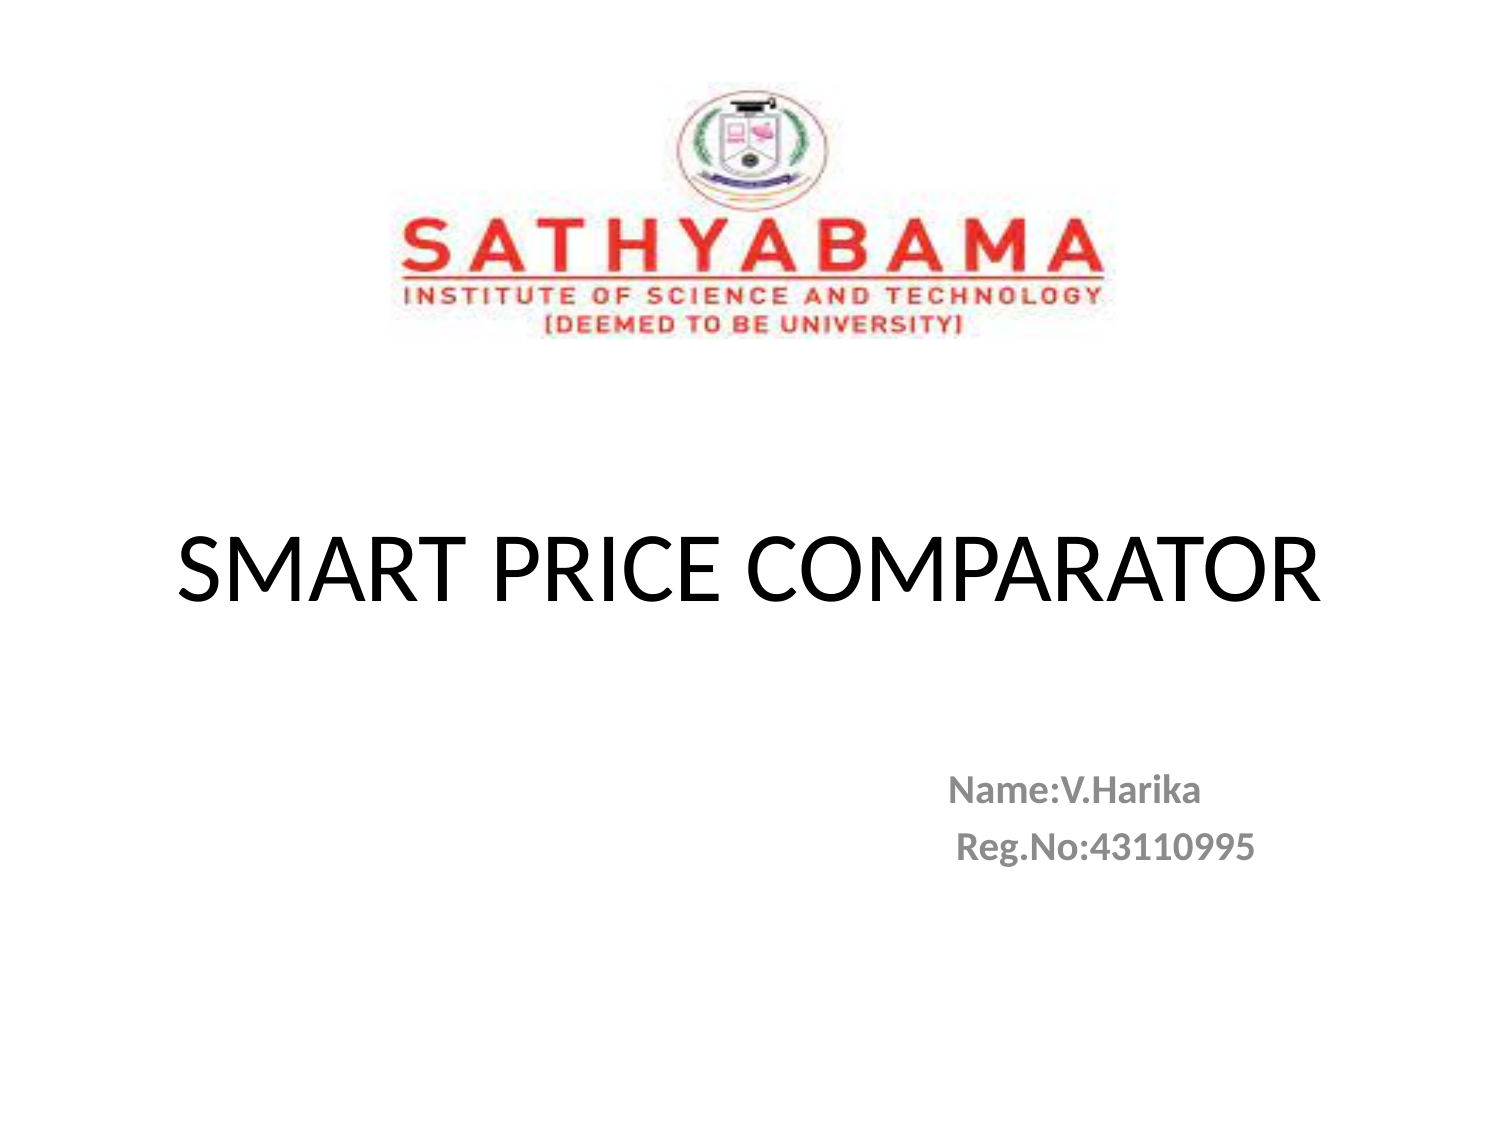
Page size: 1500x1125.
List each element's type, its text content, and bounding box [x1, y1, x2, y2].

subtitle Name:V.Harika Reg.No:43110995 [225, 637, 1275, 925]
title SMART PRICE COMPARATOR [112, 411, 1388, 710]
picture [120, 82, 1388, 340]
